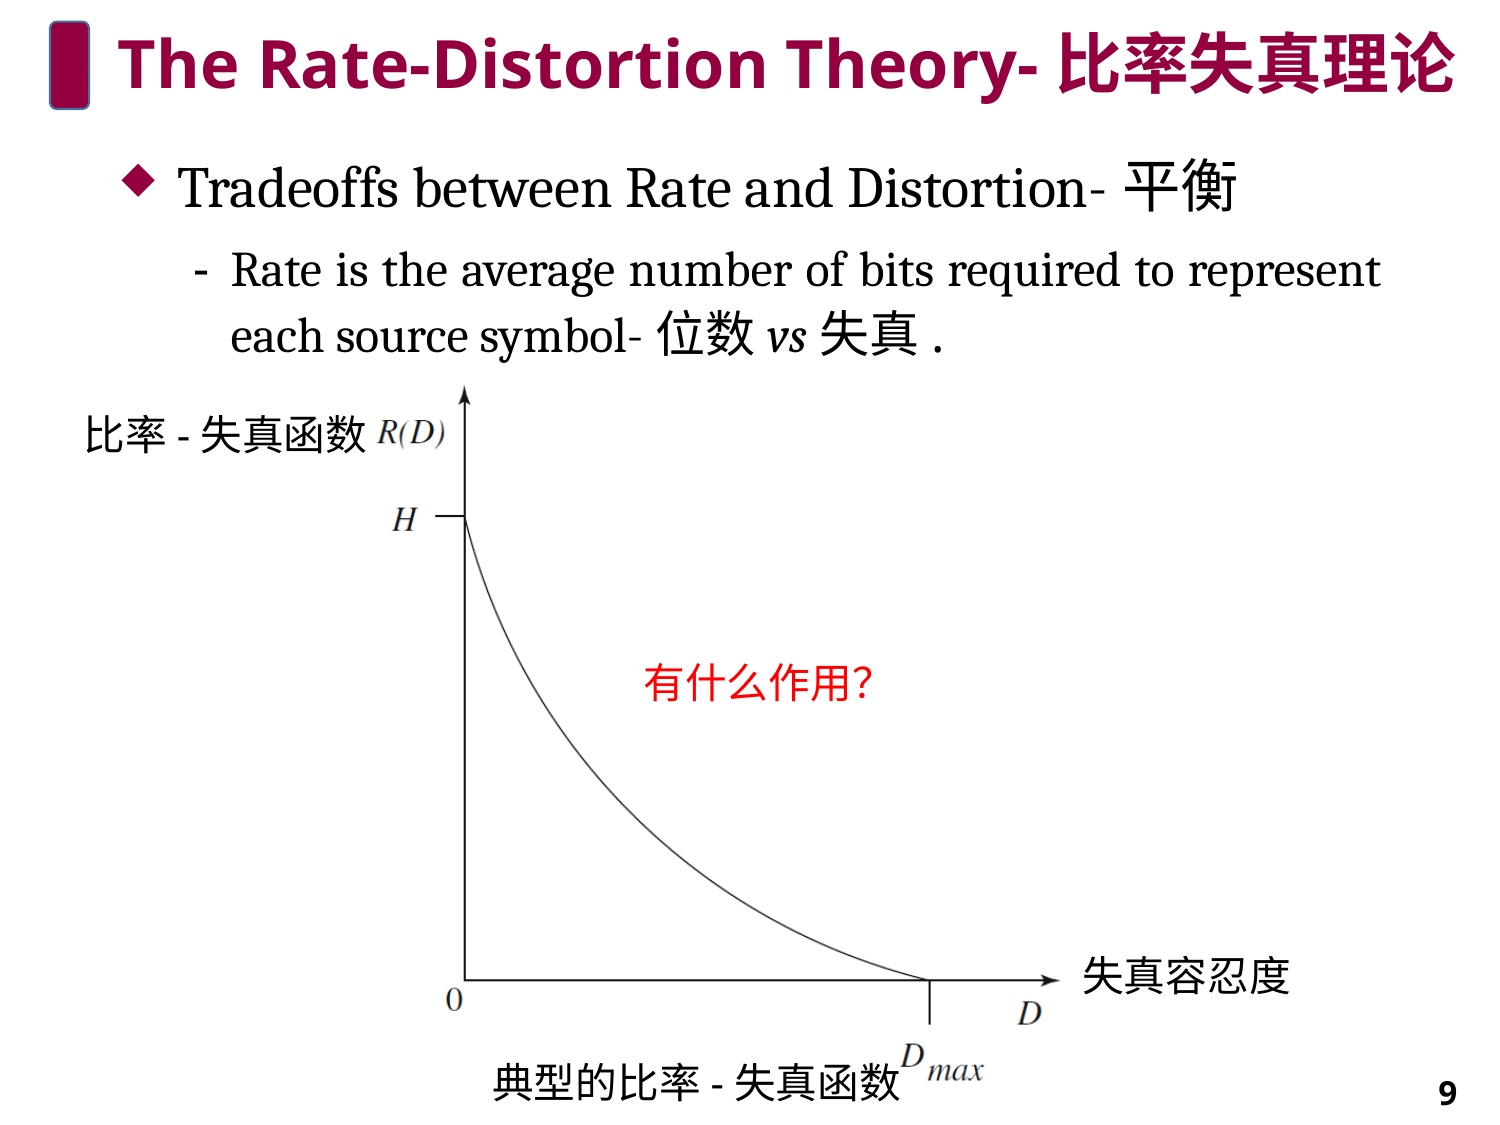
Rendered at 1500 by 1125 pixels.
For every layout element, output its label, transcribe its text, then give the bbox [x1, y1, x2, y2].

text_box 典型的比率-失真函数 [477, 1089, 916, 1115]
text_box 比率-失真函数 [68, 400, 375, 466]
list Tradeoffs between Rate and Distortion-平衡 Rate is the average number of bits required to represent each source symbol-位数vs失真. [103, 149, 1397, 1066]
slide_number 9 [1384, 1065, 1500, 1125]
title The Rate-Distortion Theory-比率失真理论 [103, 23, 1500, 111]
picture [375, 381, 1067, 1089]
text_box 失真容忍度 [1067, 942, 1307, 1007]
